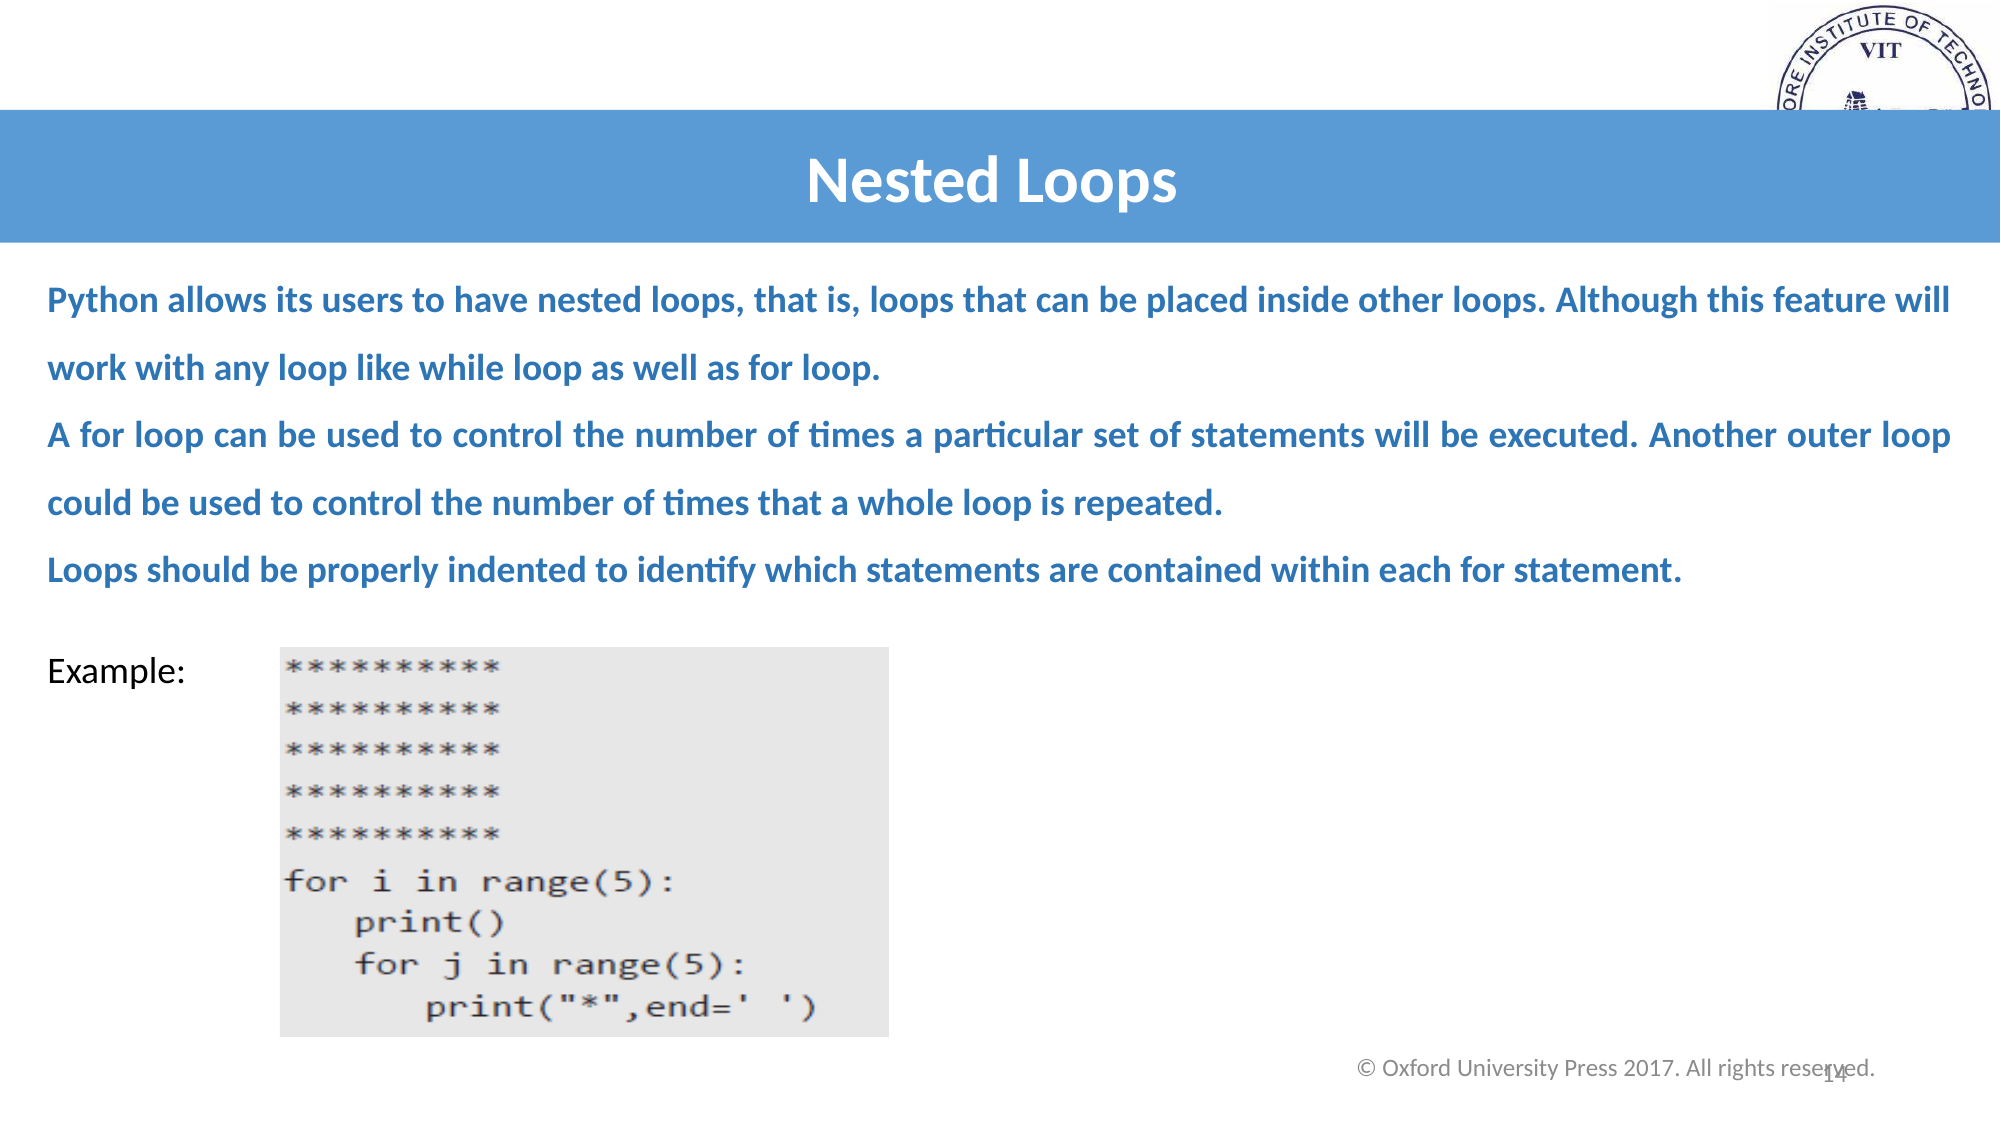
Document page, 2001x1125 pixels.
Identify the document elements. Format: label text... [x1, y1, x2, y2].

text_box Python allows its users to have nested loops, that is, loops that can be placed inside other loops. Although this feature will work with any loop like while loop as well as for loop. A for loop can be used to control the number of times a particular set of statements will be executed. Another outer loop could be used to control the number of times that a whole loop is repeated. Loops should be properly indented to identify which statements are contained within each for statement. [32, 245, 1969, 598]
slide_number 14 [1412, 1042, 1863, 1103]
picture [279, 647, 889, 1037]
text_box Example: [32, 638, 429, 699]
text_box Nested Loops [0, 109, 2000, 244]
footer © Oxford University Press 2017. All rights reserved. [1328, 1036, 1905, 1097]
picture [1769, 2, 1999, 109]
